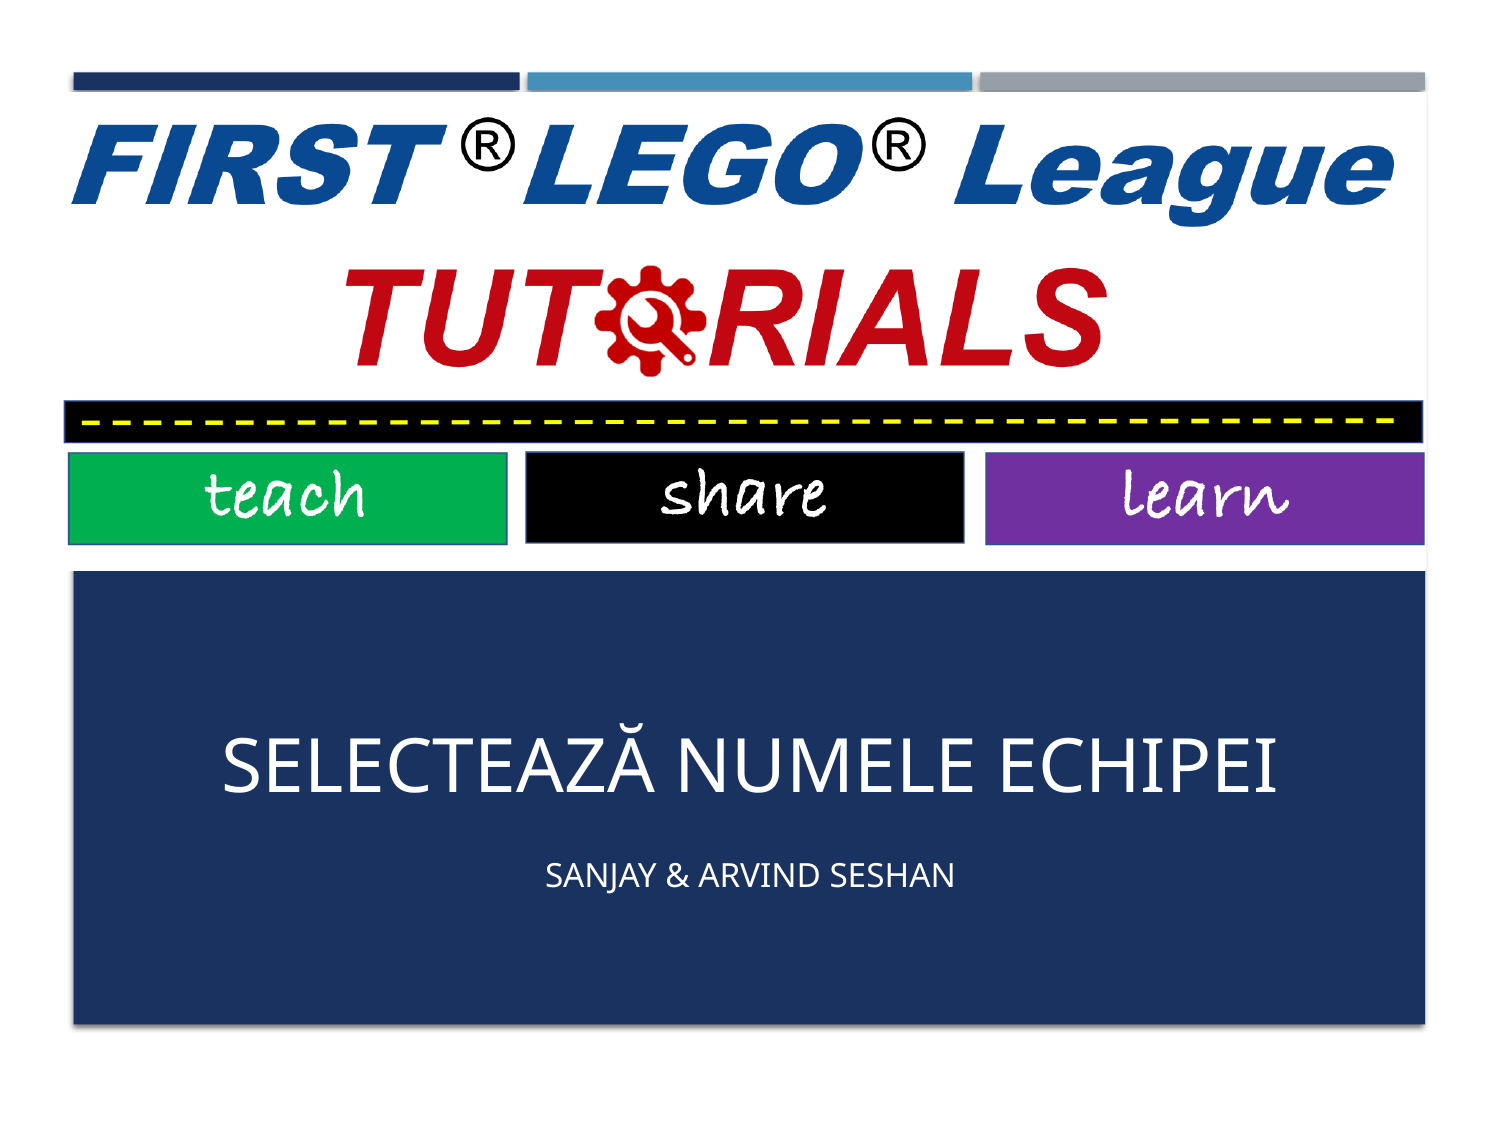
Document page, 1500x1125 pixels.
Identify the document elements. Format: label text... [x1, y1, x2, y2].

title Selectează numele echipei [95, 645, 1406, 816]
picture [54, 92, 1448, 571]
subtitle SANJAY & ARVIND SESHAN [95, 846, 1406, 944]
